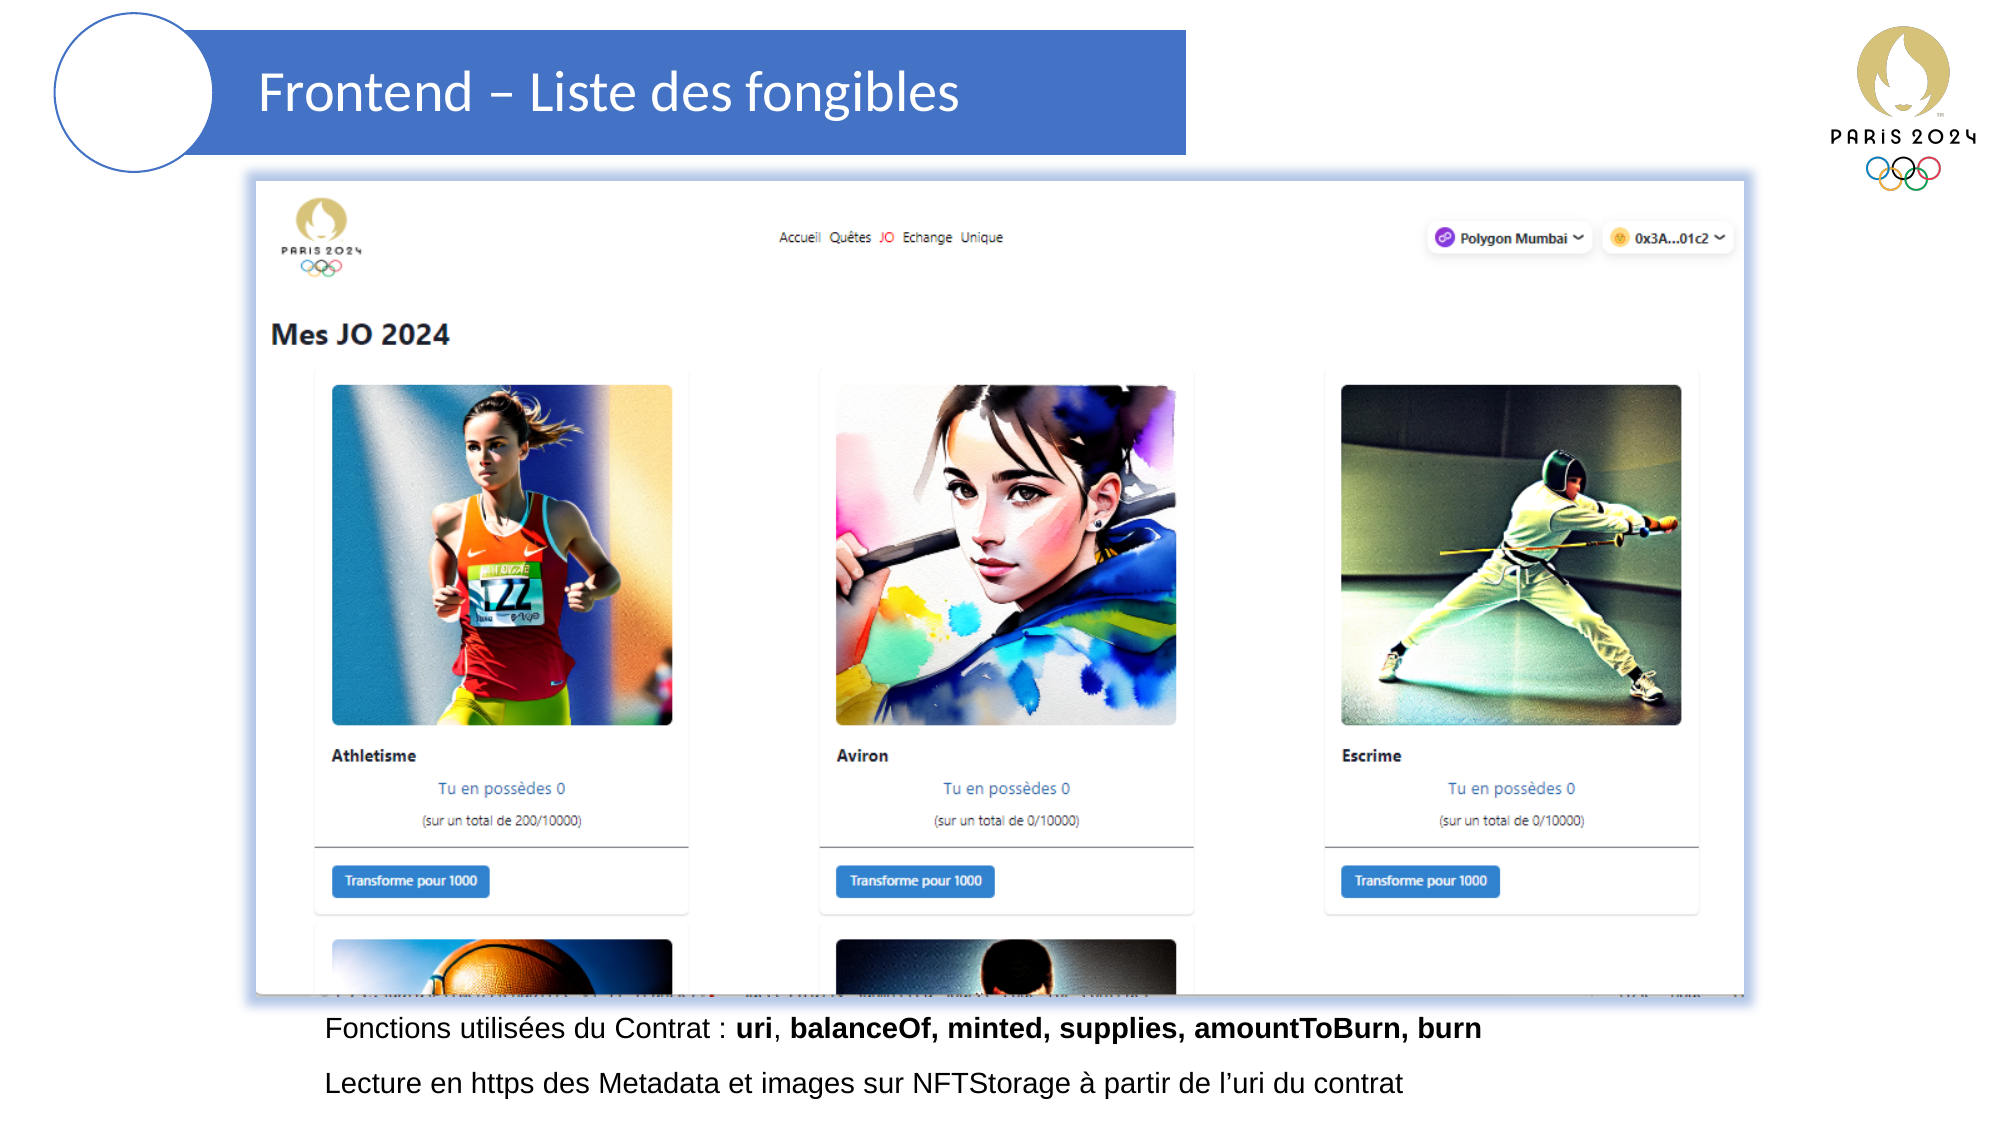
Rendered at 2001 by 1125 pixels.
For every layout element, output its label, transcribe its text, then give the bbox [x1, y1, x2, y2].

picture [256, 181, 1744, 997]
text_box Lecture en https des Metadata et images sur NFTStorage à partir de l’uri du contrat [309, 1060, 1479, 1114]
text_box [53, 12, 184, 173]
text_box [157, 29, 1188, 157]
picture [1827, 22, 1980, 196]
text_box Fonctions utilisées du Contrat : uri, balanceOf, minted, supplies, amountToBurn, burn [309, 1008, 1760, 1088]
